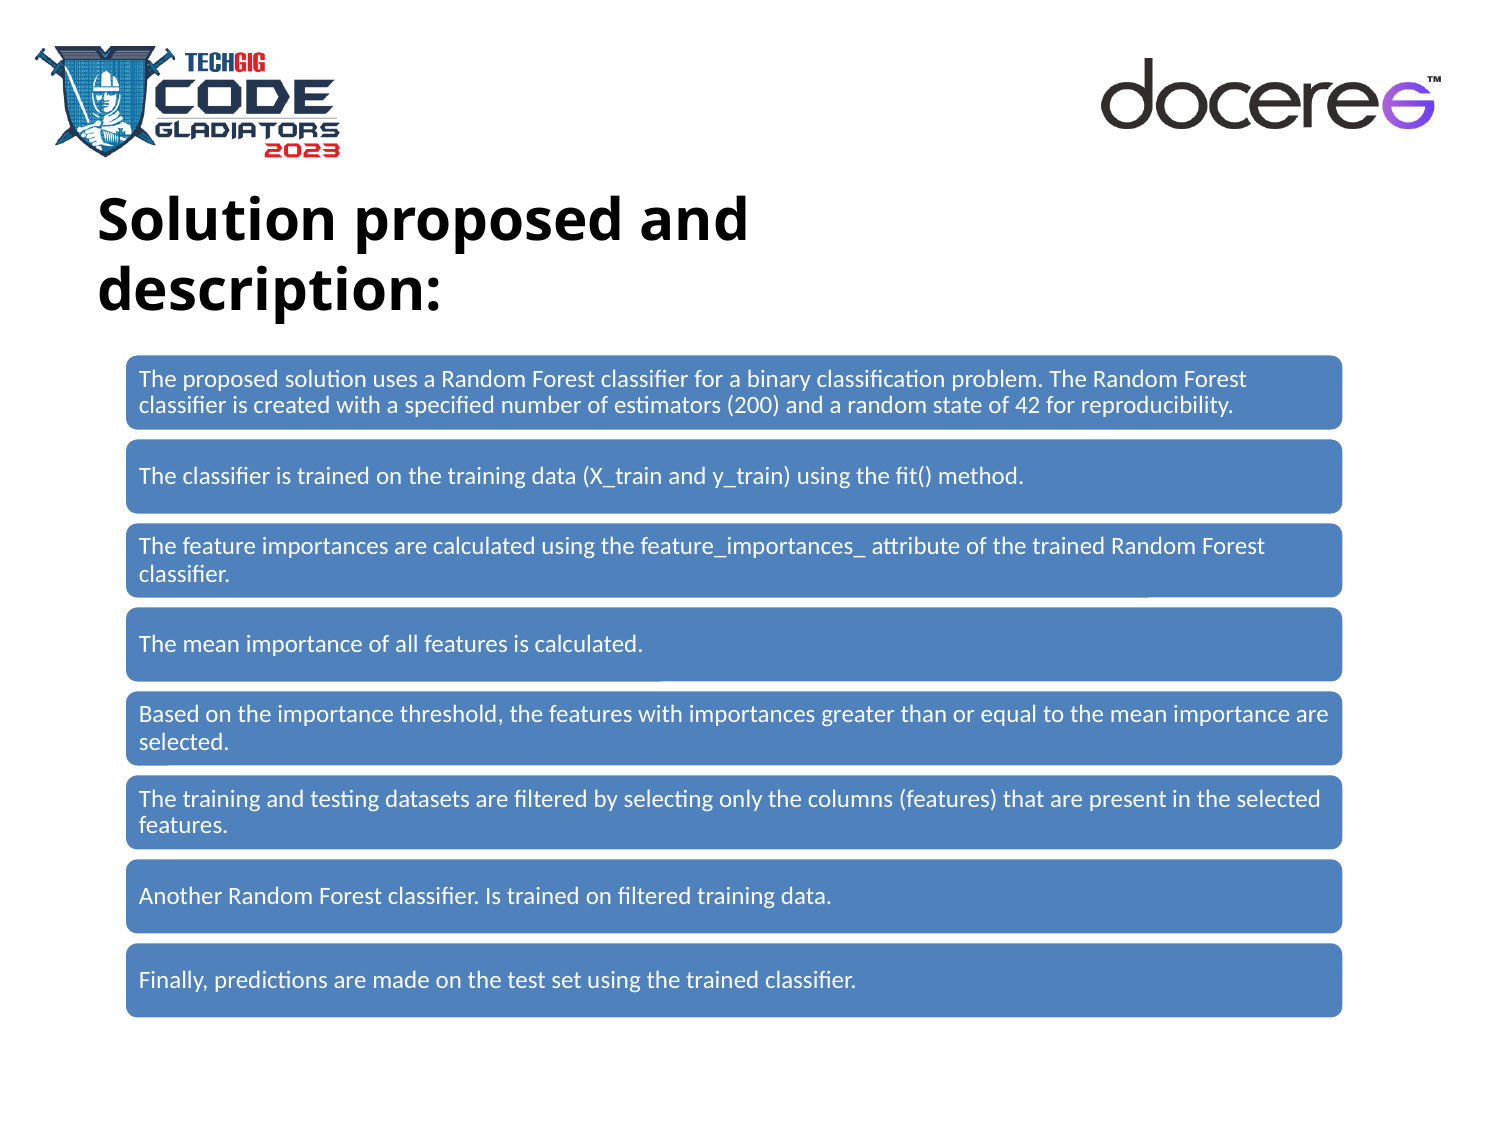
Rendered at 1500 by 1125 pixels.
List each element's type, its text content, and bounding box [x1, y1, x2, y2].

picture [1101, 58, 1441, 130]
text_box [123, 231, 1345, 1125]
picture [34, 46, 342, 160]
title Solution proposed and description: [82, 164, 1039, 340]
